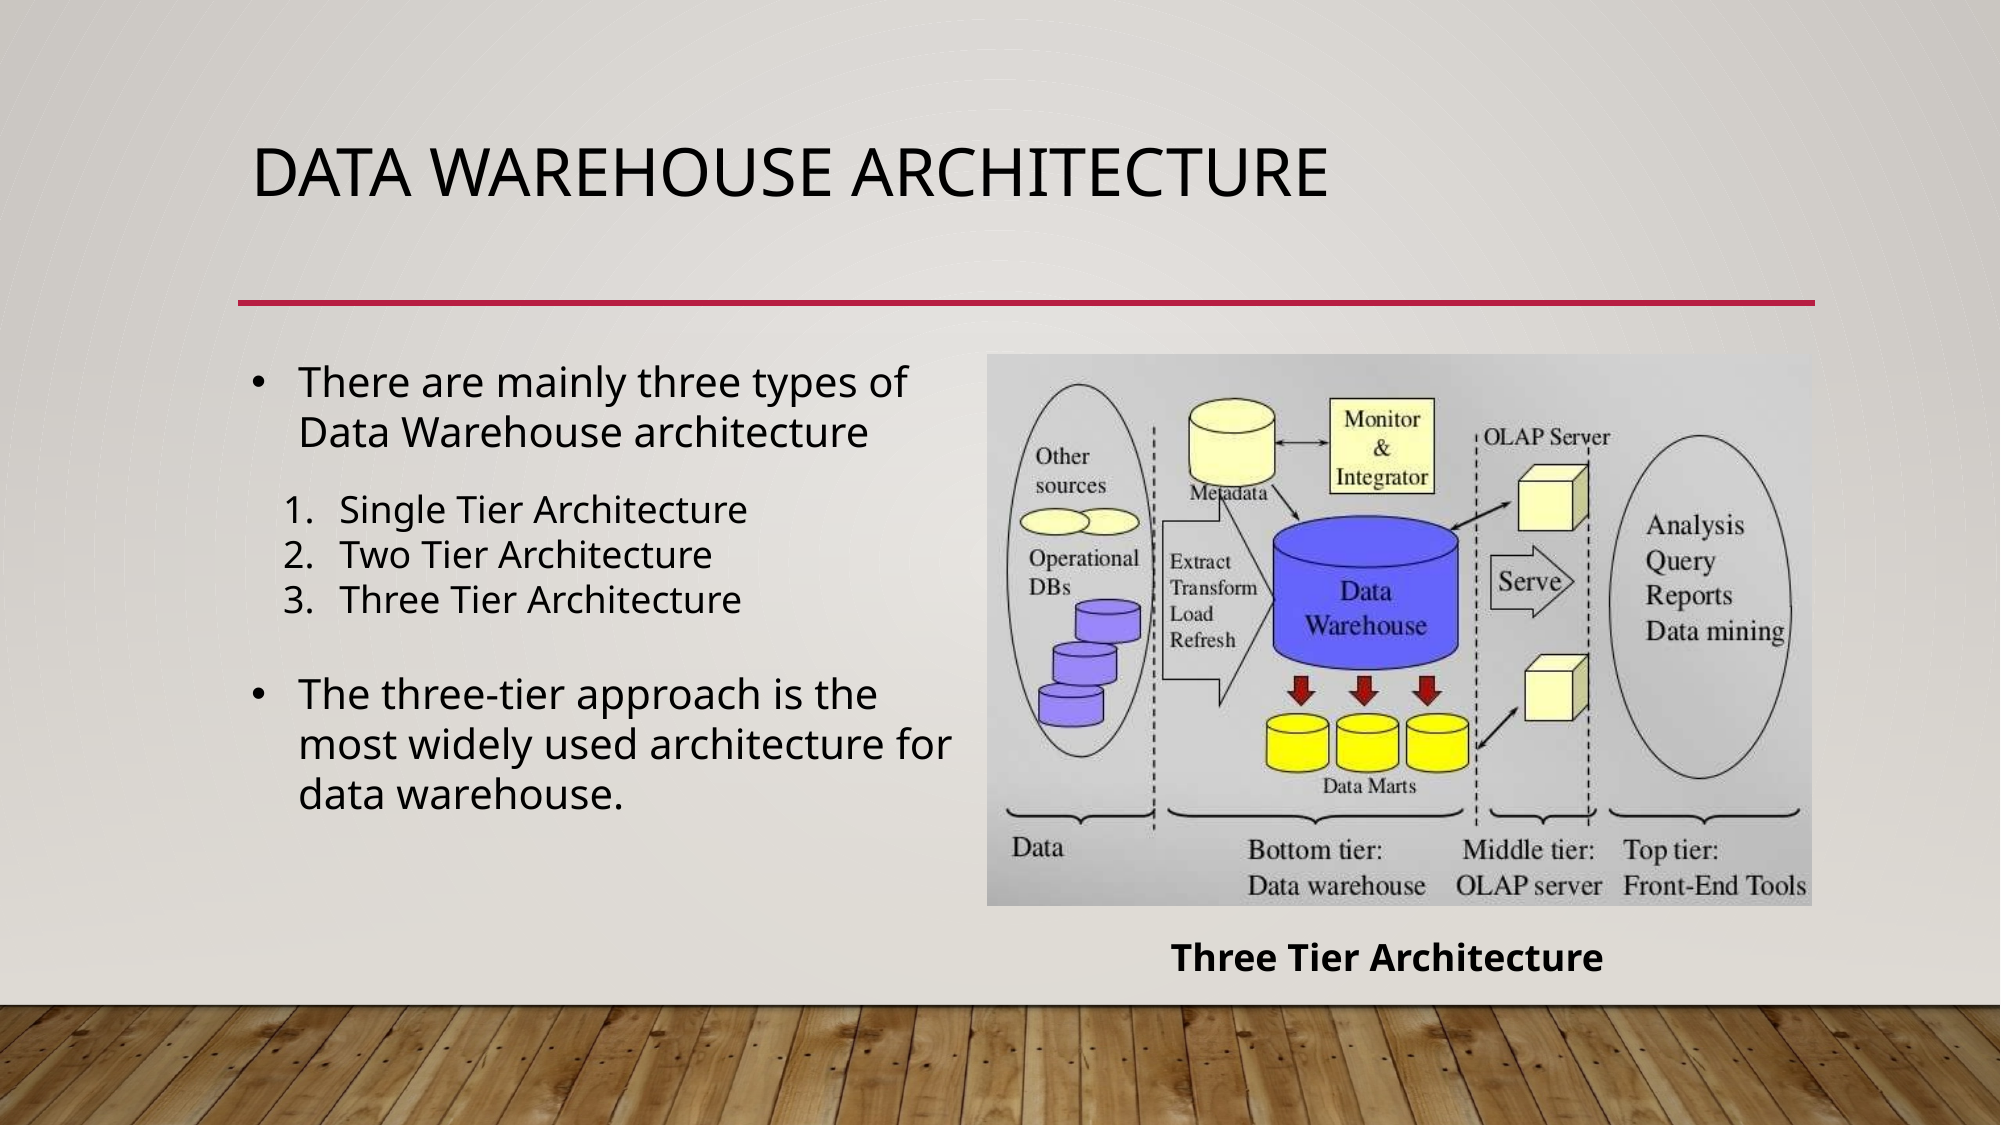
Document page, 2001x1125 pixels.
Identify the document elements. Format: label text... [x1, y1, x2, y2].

text_box Single Tier Architecture Two Tier Architecture Three Tier Architecture [268, 478, 791, 615]
text_box There are mainly three types of Data Warehouse architecture [236, 348, 1000, 463]
title Data warehouse architecture [236, 131, 1812, 304]
text_box Three Tier Architecture [1155, 927, 1702, 987]
picture [986, 354, 1813, 907]
picture [0, 1005, 2000, 1125]
text_box The three-tier approach is the most widely used architecture for data warehouse. [236, 615, 986, 826]
